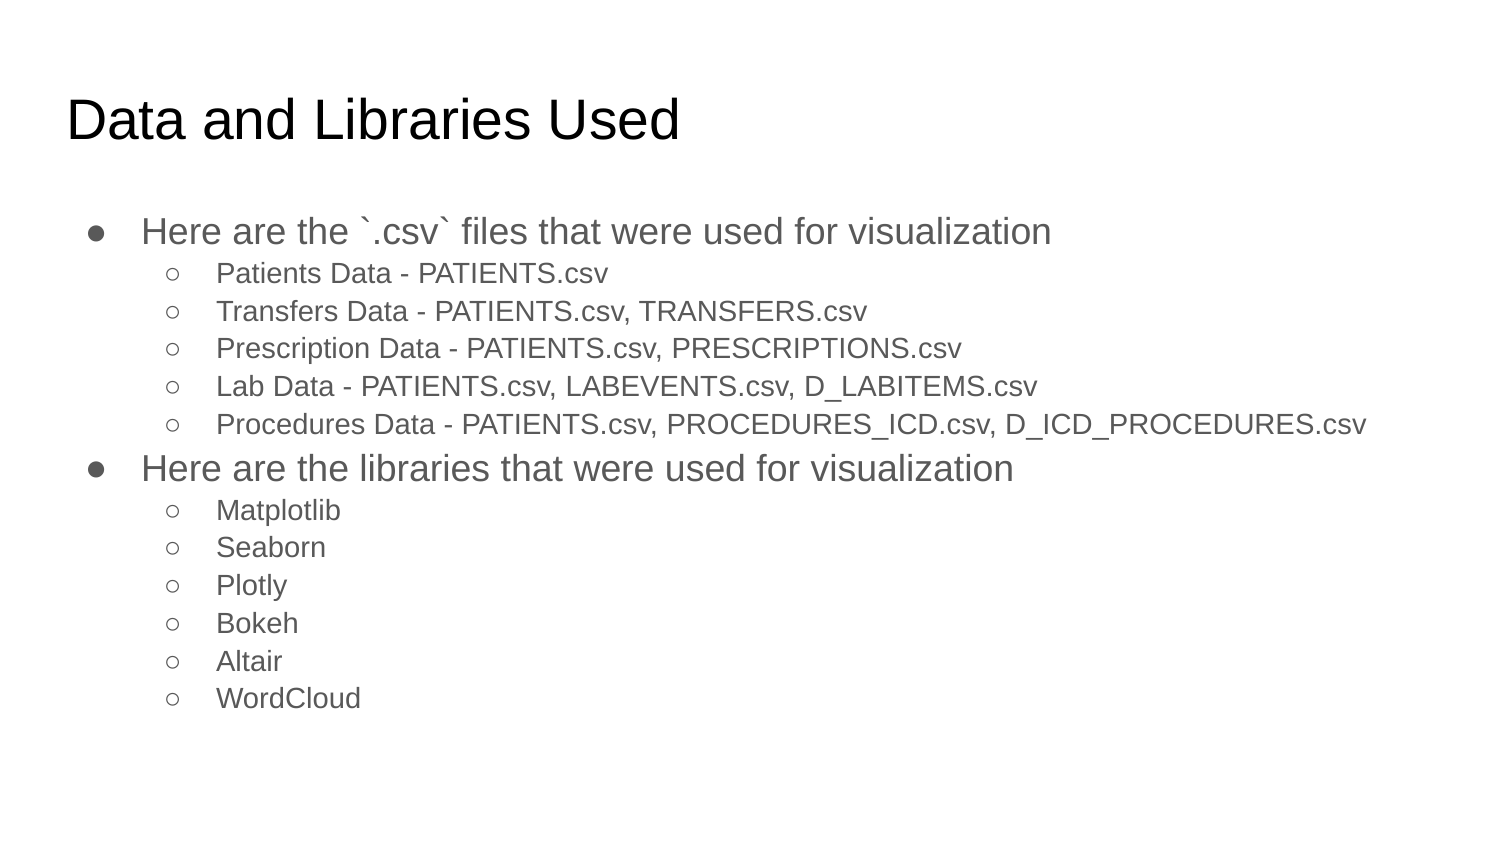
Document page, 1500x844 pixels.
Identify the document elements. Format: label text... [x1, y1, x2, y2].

list Here are the `.csv` files that were used for visualization Patients Data - PATIENTS.csv Transfers Data - PATIENTS.csv, TRANSFERS.csv Prescription Data - PATIENTS.csv, PRESCRIPTIONS.csv Lab Data - PATIENTS.csv, LABEVENTS.csv, D_LABITEMS.csv Procedures Data - PATIENTS.csv, PROCEDURES_ICD.csv, D_ICD_PROCEDURES.csv Here are the libraries that were used for visualization Matplotlib Seaborn Plotly Bokeh Altair WordCloud [51, 189, 1449, 750]
title Data and Libraries Used [51, 72, 1449, 167]
